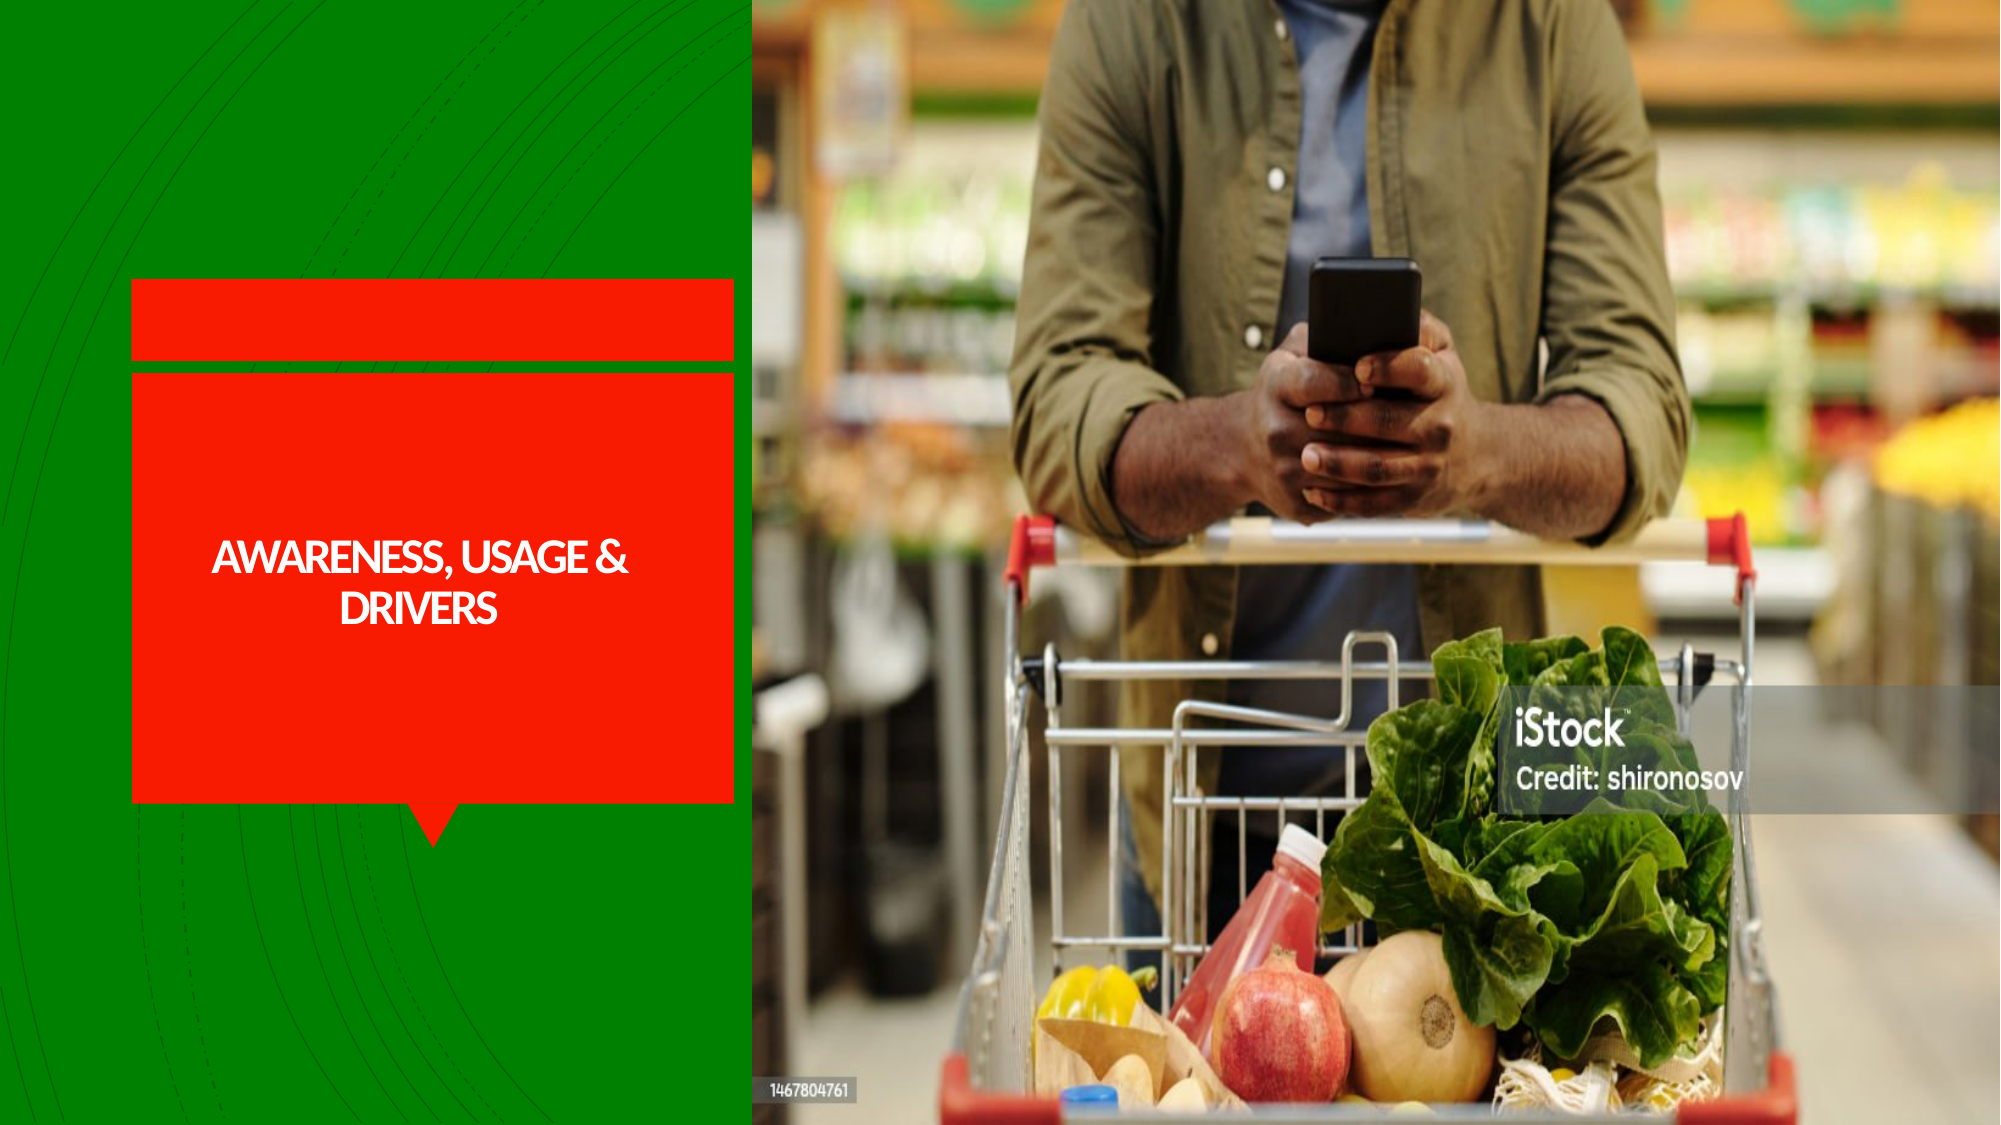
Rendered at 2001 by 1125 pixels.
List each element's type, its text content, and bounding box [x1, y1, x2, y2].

title AWARENESS, USAGE & DRIVERS [115, 378, 723, 789]
picture [751, 0, 2000, 1125]
